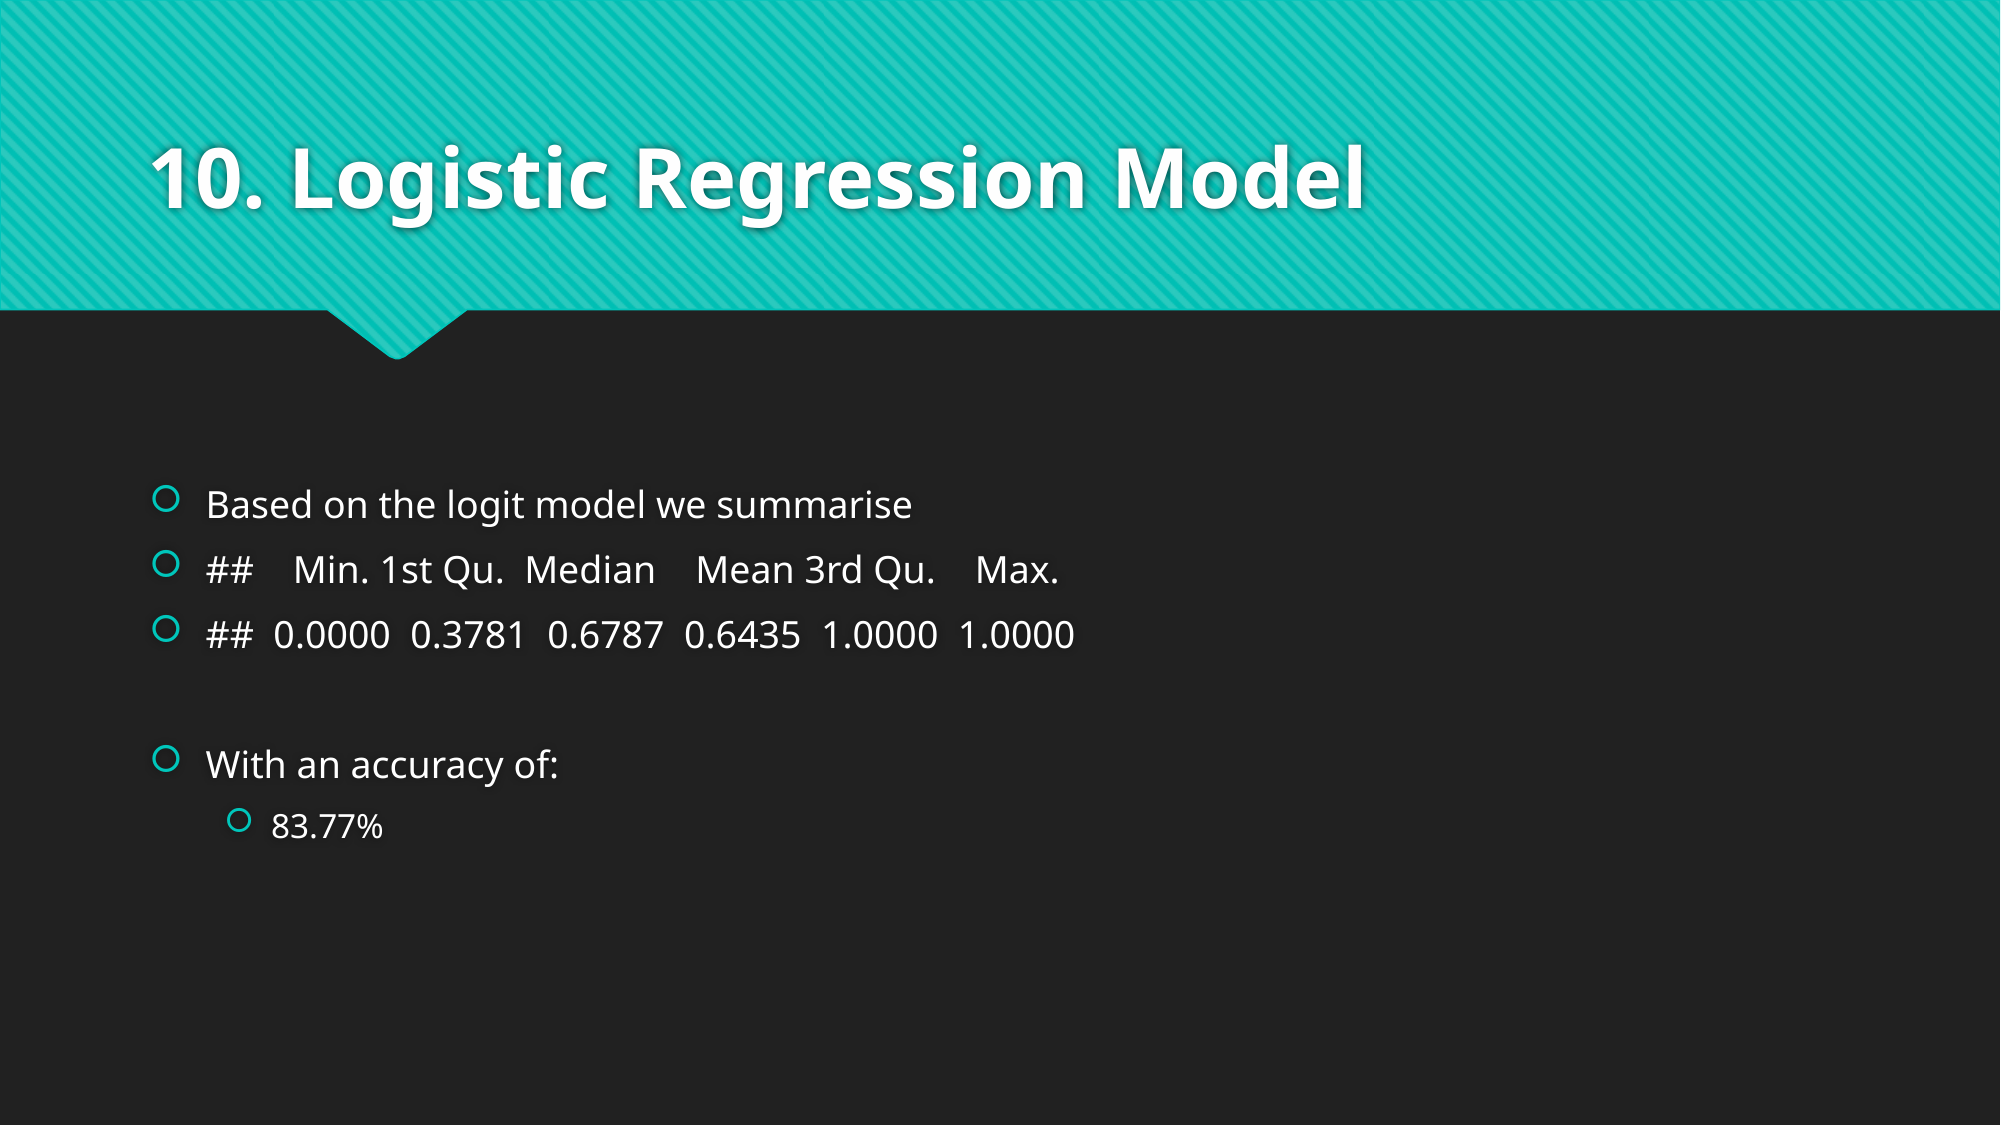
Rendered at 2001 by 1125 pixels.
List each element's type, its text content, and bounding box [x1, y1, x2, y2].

list Based on the logit model we summarise ## Min. 1st Qu. Median Mean 3rd Qu. Max. ## 0.0000 0.3781 0.6787 0.6435 1.0000 1.0000 With an accuracy of: 83.77% [134, 364, 1866, 962]
title 10. Logistic Regression Model [132, 73, 1868, 233]
